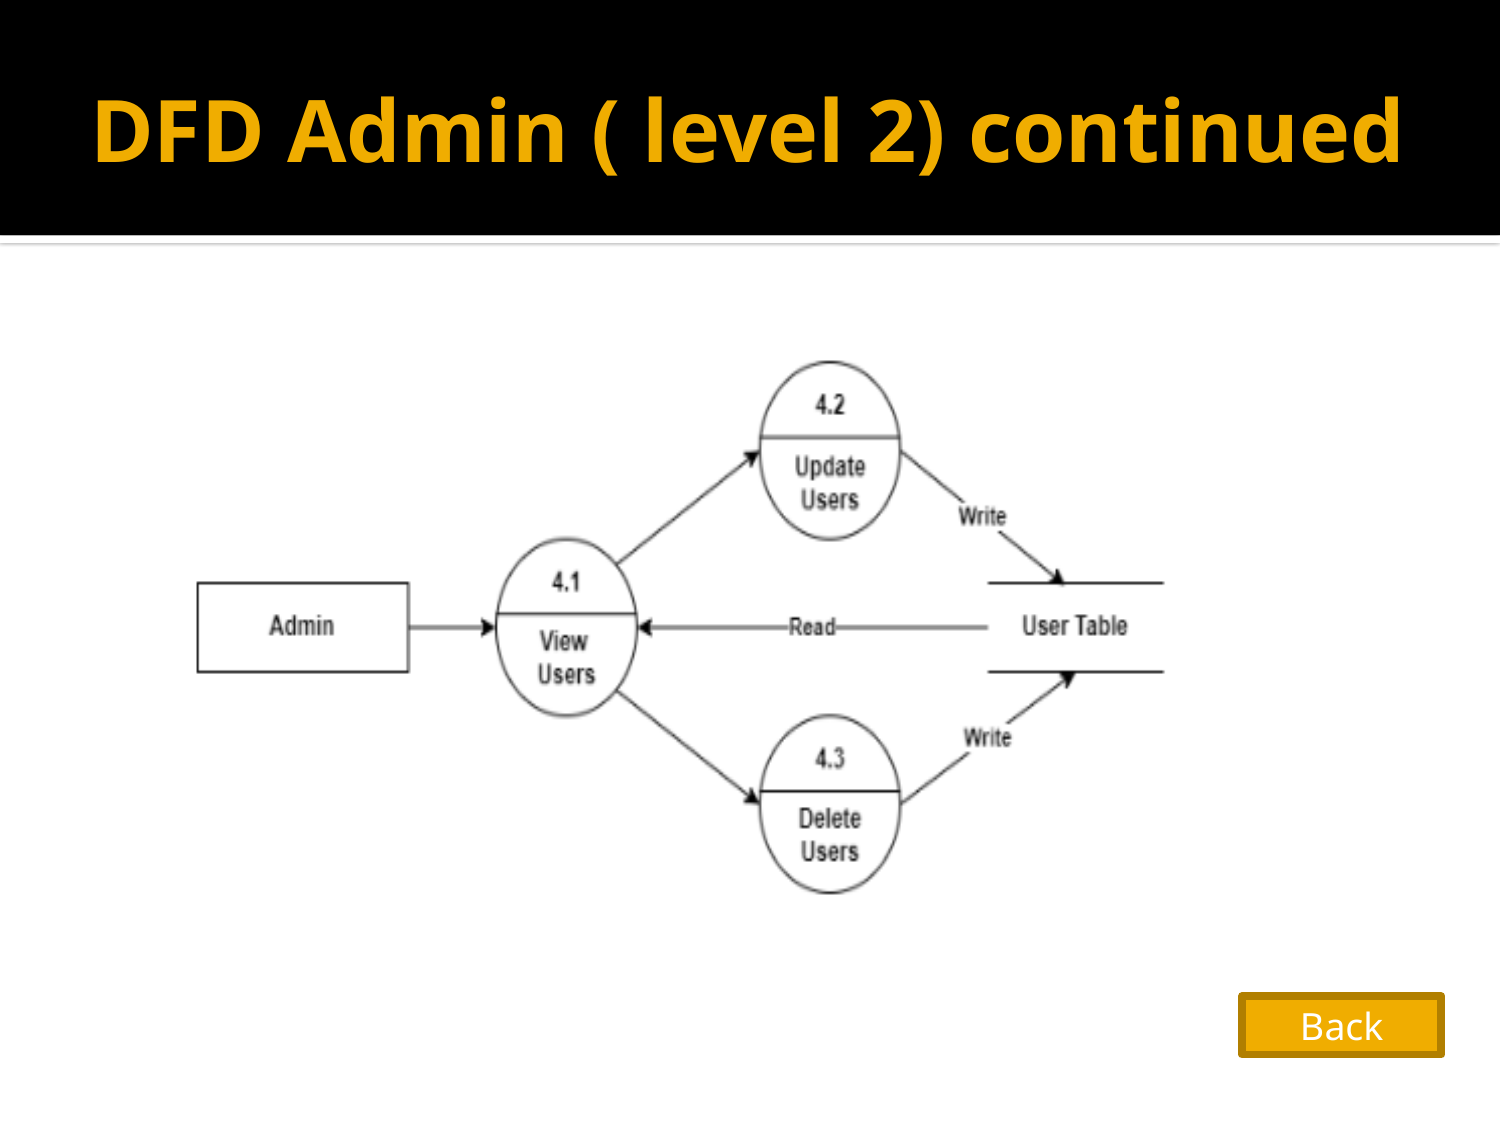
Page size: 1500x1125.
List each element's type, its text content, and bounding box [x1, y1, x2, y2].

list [50, 316, 1401, 938]
text_box Back [1238, 992, 1445, 1058]
title DFD Admin ( level 2) continued [75, 25, 1425, 231]
